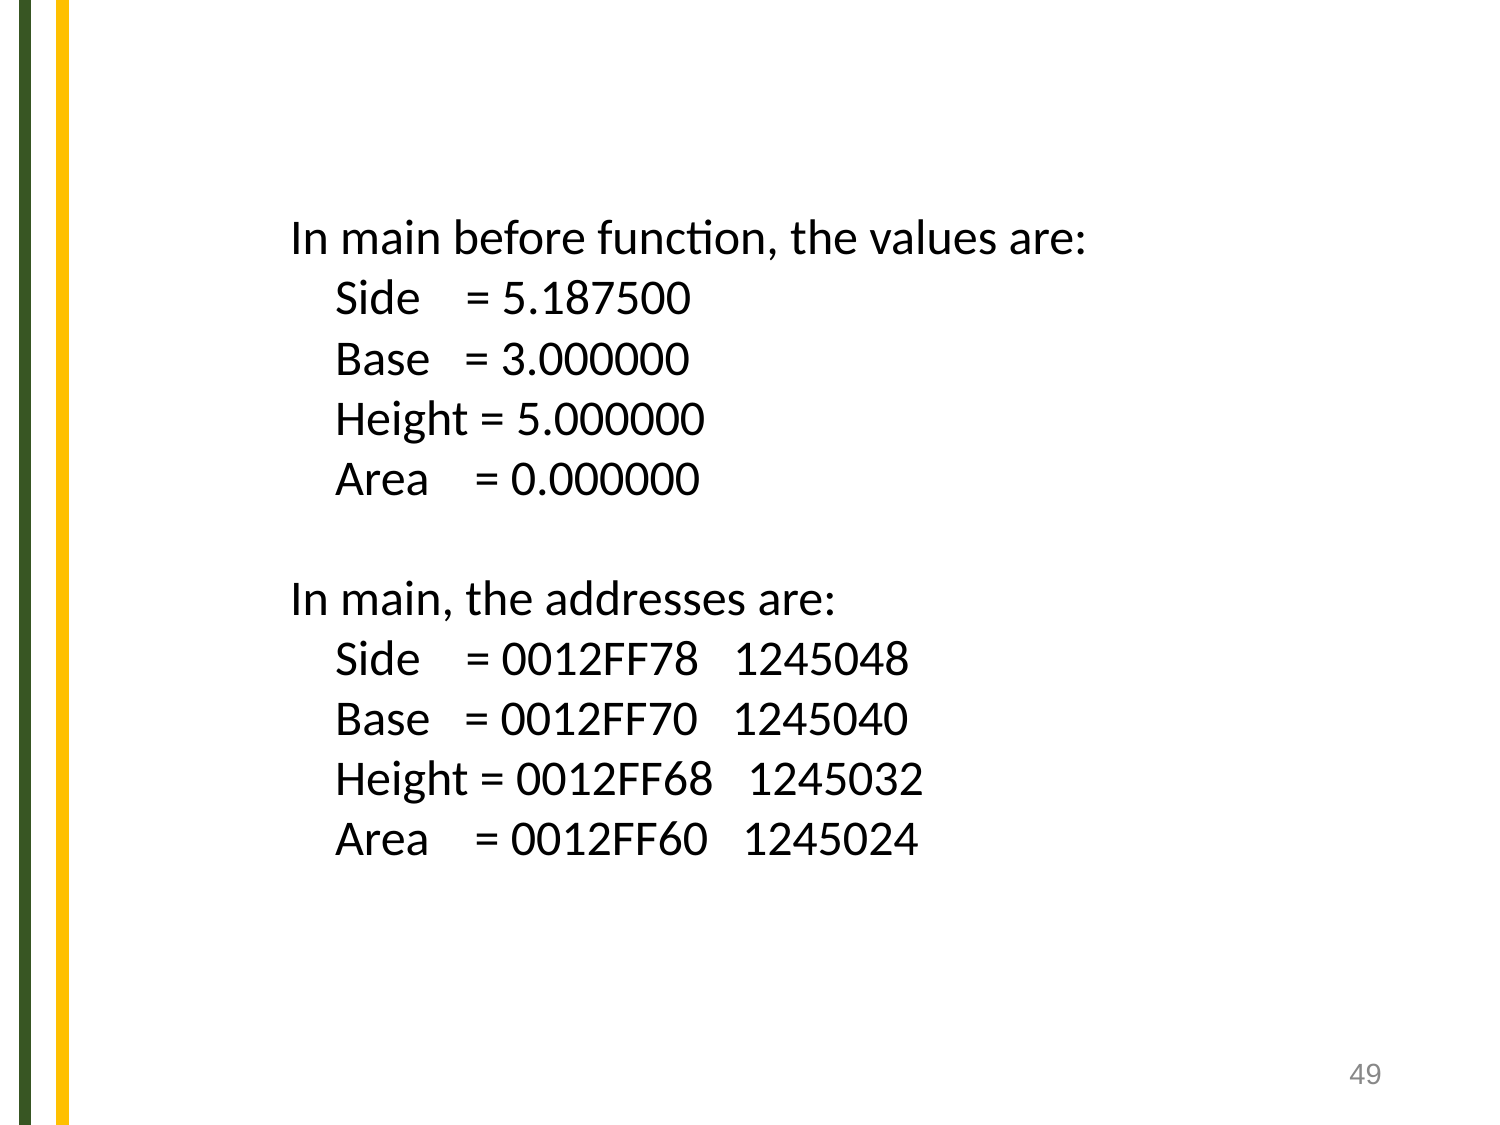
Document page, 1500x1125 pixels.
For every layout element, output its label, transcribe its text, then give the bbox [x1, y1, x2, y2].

slide_number ‹#› [1059, 1042, 1397, 1103]
text_box In main before function, the values are: Side = 5.187500 Base = 3.000000 Height = 5.000000 Area = 0.000000 In main, the addresses are: Side = 0012FF78 1245048 Base = 0012FF70 1245040 Height = 0012FF68 1245032 Area = 0012FF60 1245024 [275, 137, 1200, 1001]
